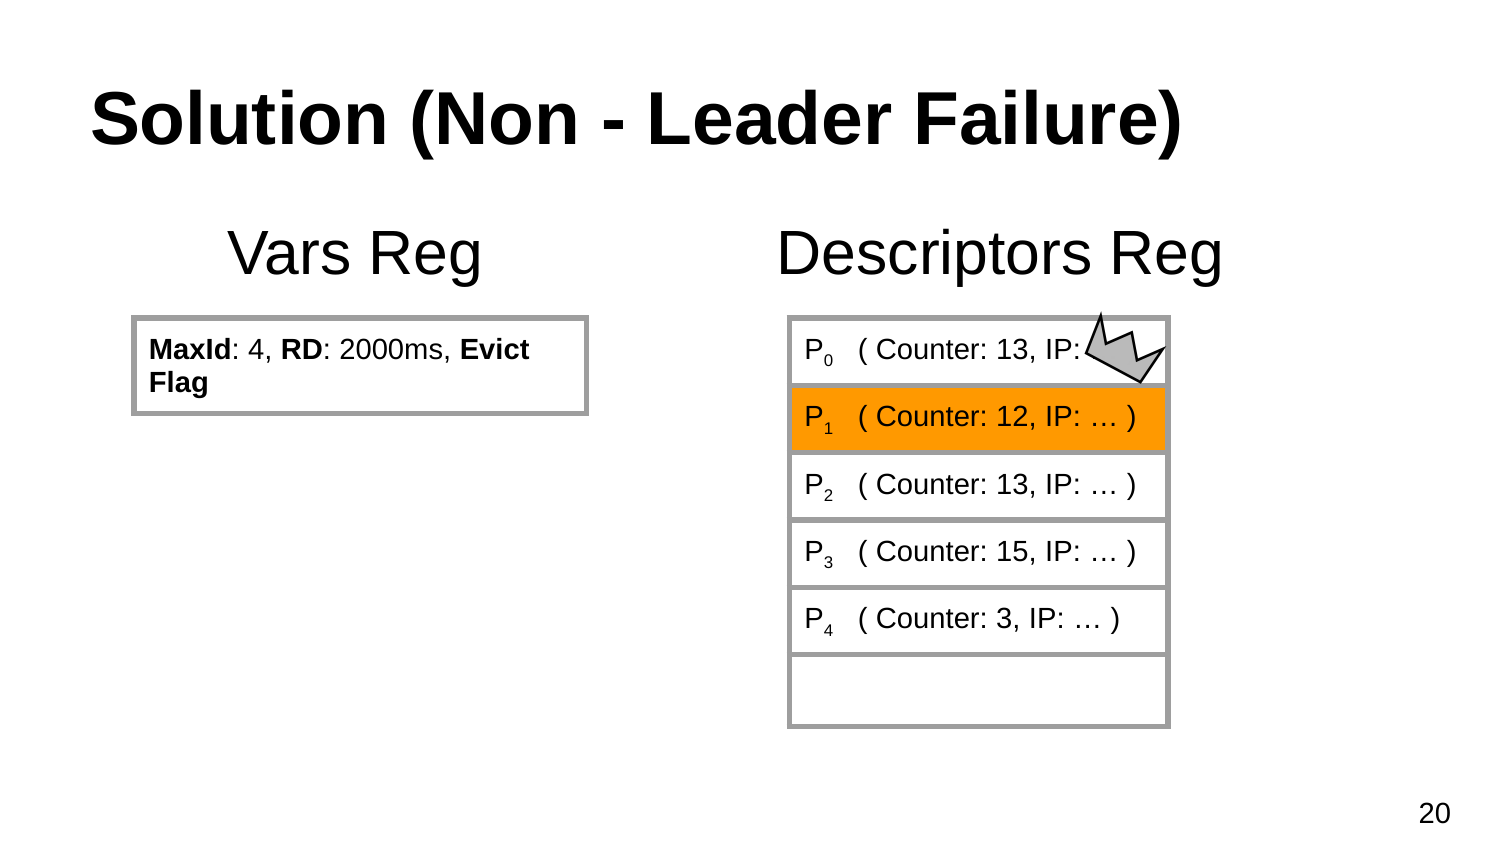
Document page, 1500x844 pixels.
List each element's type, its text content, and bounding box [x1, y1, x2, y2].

table_cell [792, 657, 1165, 724]
slide_number ‹#› [1403, 779, 1494, 844]
list Vars Reg Descriptors Reg [75, 196, 1425, 808]
table_cell P4 ( Counter: 3, IP: … ) [792, 590, 1165, 652]
title Solution (Non - Leader Failure) [75, 33, 1425, 175]
table_cell P1 ( Counter: 12, IP: … ) [792, 388, 1165, 450]
table_cell P3 ( Counter: 15, IP: … ) [792, 523, 1165, 585]
table_header P0 ( Counter: 13, IP: … ) [792, 321, 1078, 383]
picture [1071, 298, 1174, 402]
table_cell P2 ( Counter: 13, IP: … ) [792, 455, 1165, 517]
table_header MaxId: 4, RD: 2000ms, Evict Flag [137, 321, 584, 411]
